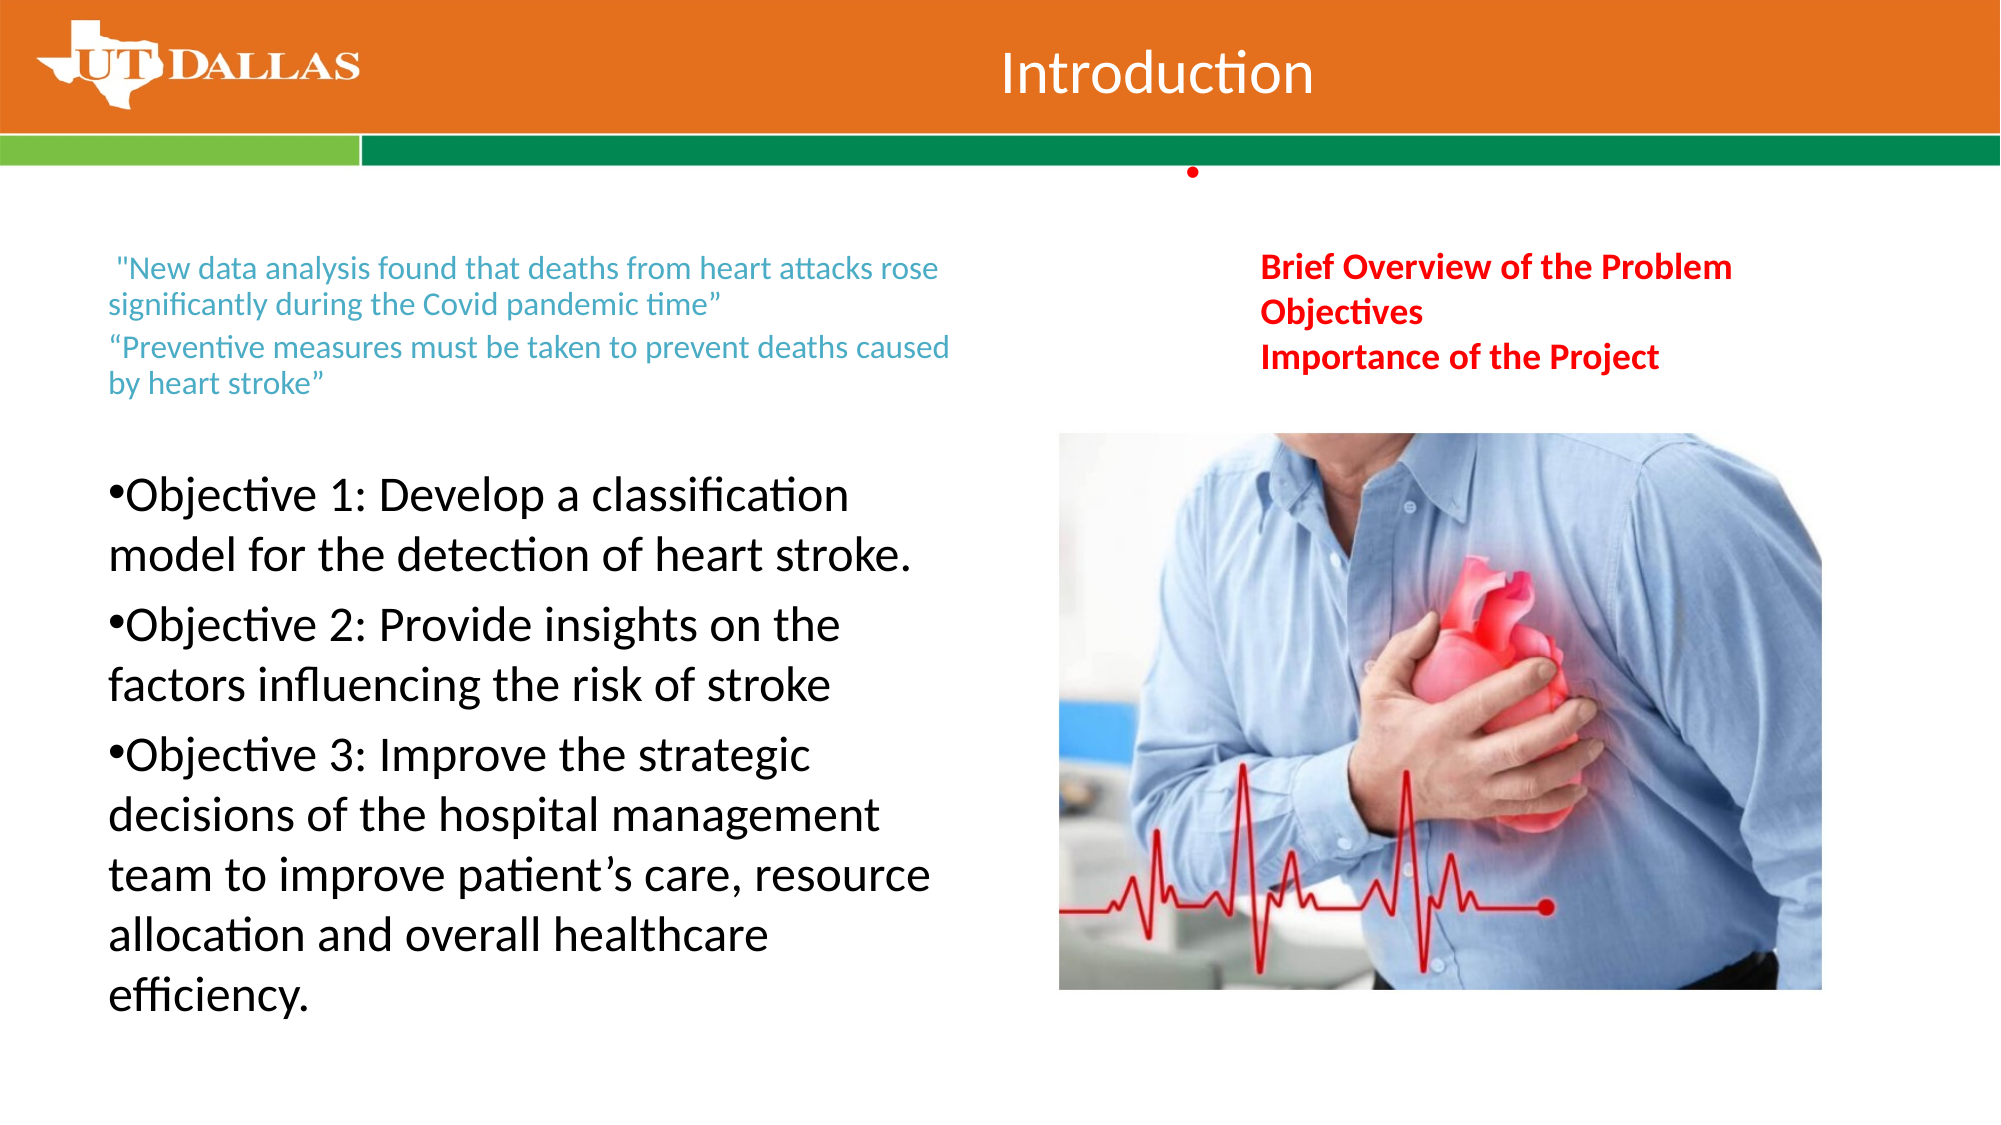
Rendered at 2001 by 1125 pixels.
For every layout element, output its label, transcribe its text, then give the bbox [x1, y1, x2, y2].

picture [0, 0, 2000, 1125]
title Introduction [360, 0, 1956, 138]
text_box Objective 1: Develop a classification model for the detection of heart stroke. Objective 2: Provide insights on the factors influencing the risk of stroke Objective 3: Improve the strategic decisions of the hospital management team to improve patient’s care, resource allocation and overall healthcare efficiency. [93, 453, 977, 1125]
list Brief Overview of the Problem Objectives Importance of the Project [1170, 172, 1840, 435]
list "New data analysis found that deaths from heart attacks rose significantly during the Covid pandemic time” “Preventive measures must be taken to prevent deaths caused by heart stroke” [93, 182, 977, 409]
